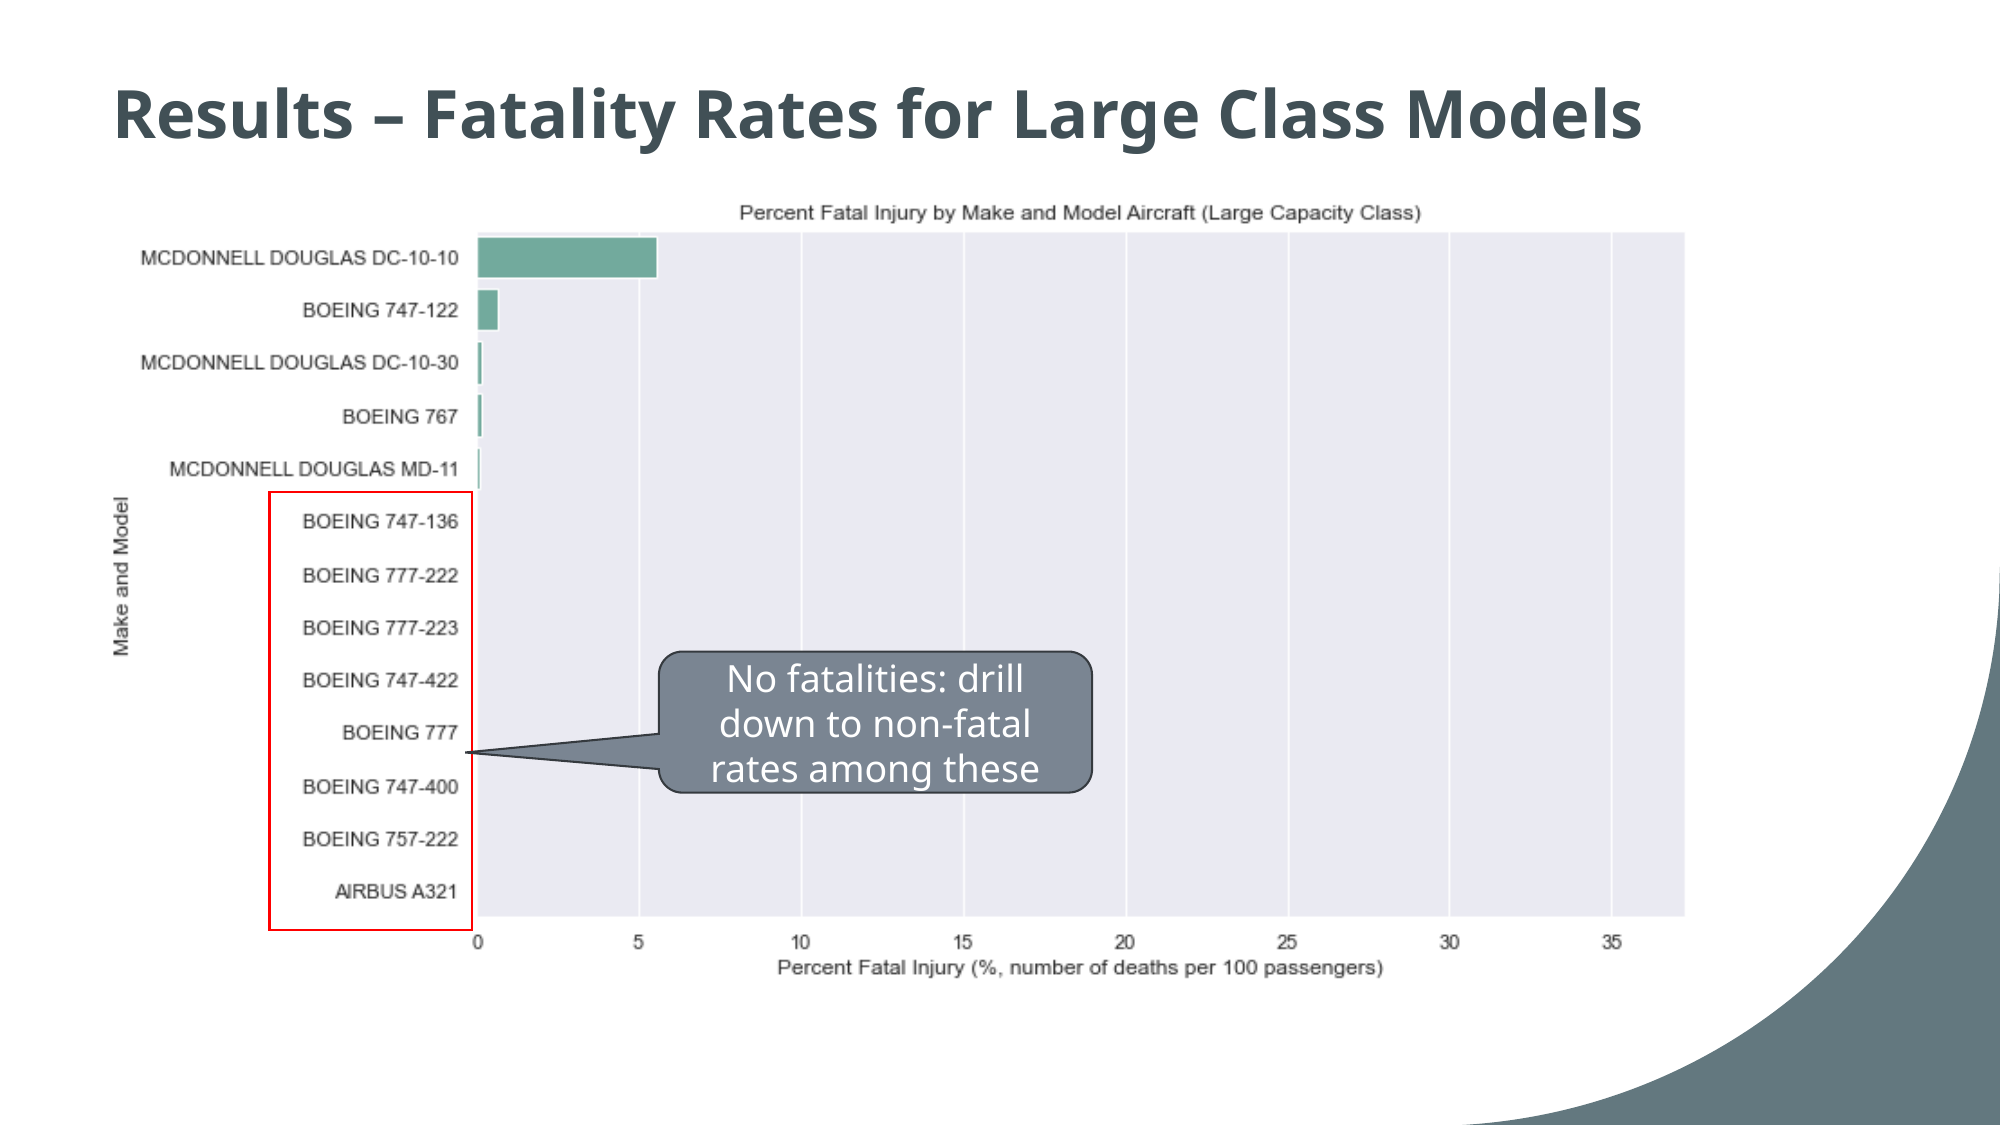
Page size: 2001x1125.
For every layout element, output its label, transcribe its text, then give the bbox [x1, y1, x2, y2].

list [103, 193, 1696, 991]
title Results – Fatality Rates for Large Class Models [97, 40, 1730, 160]
